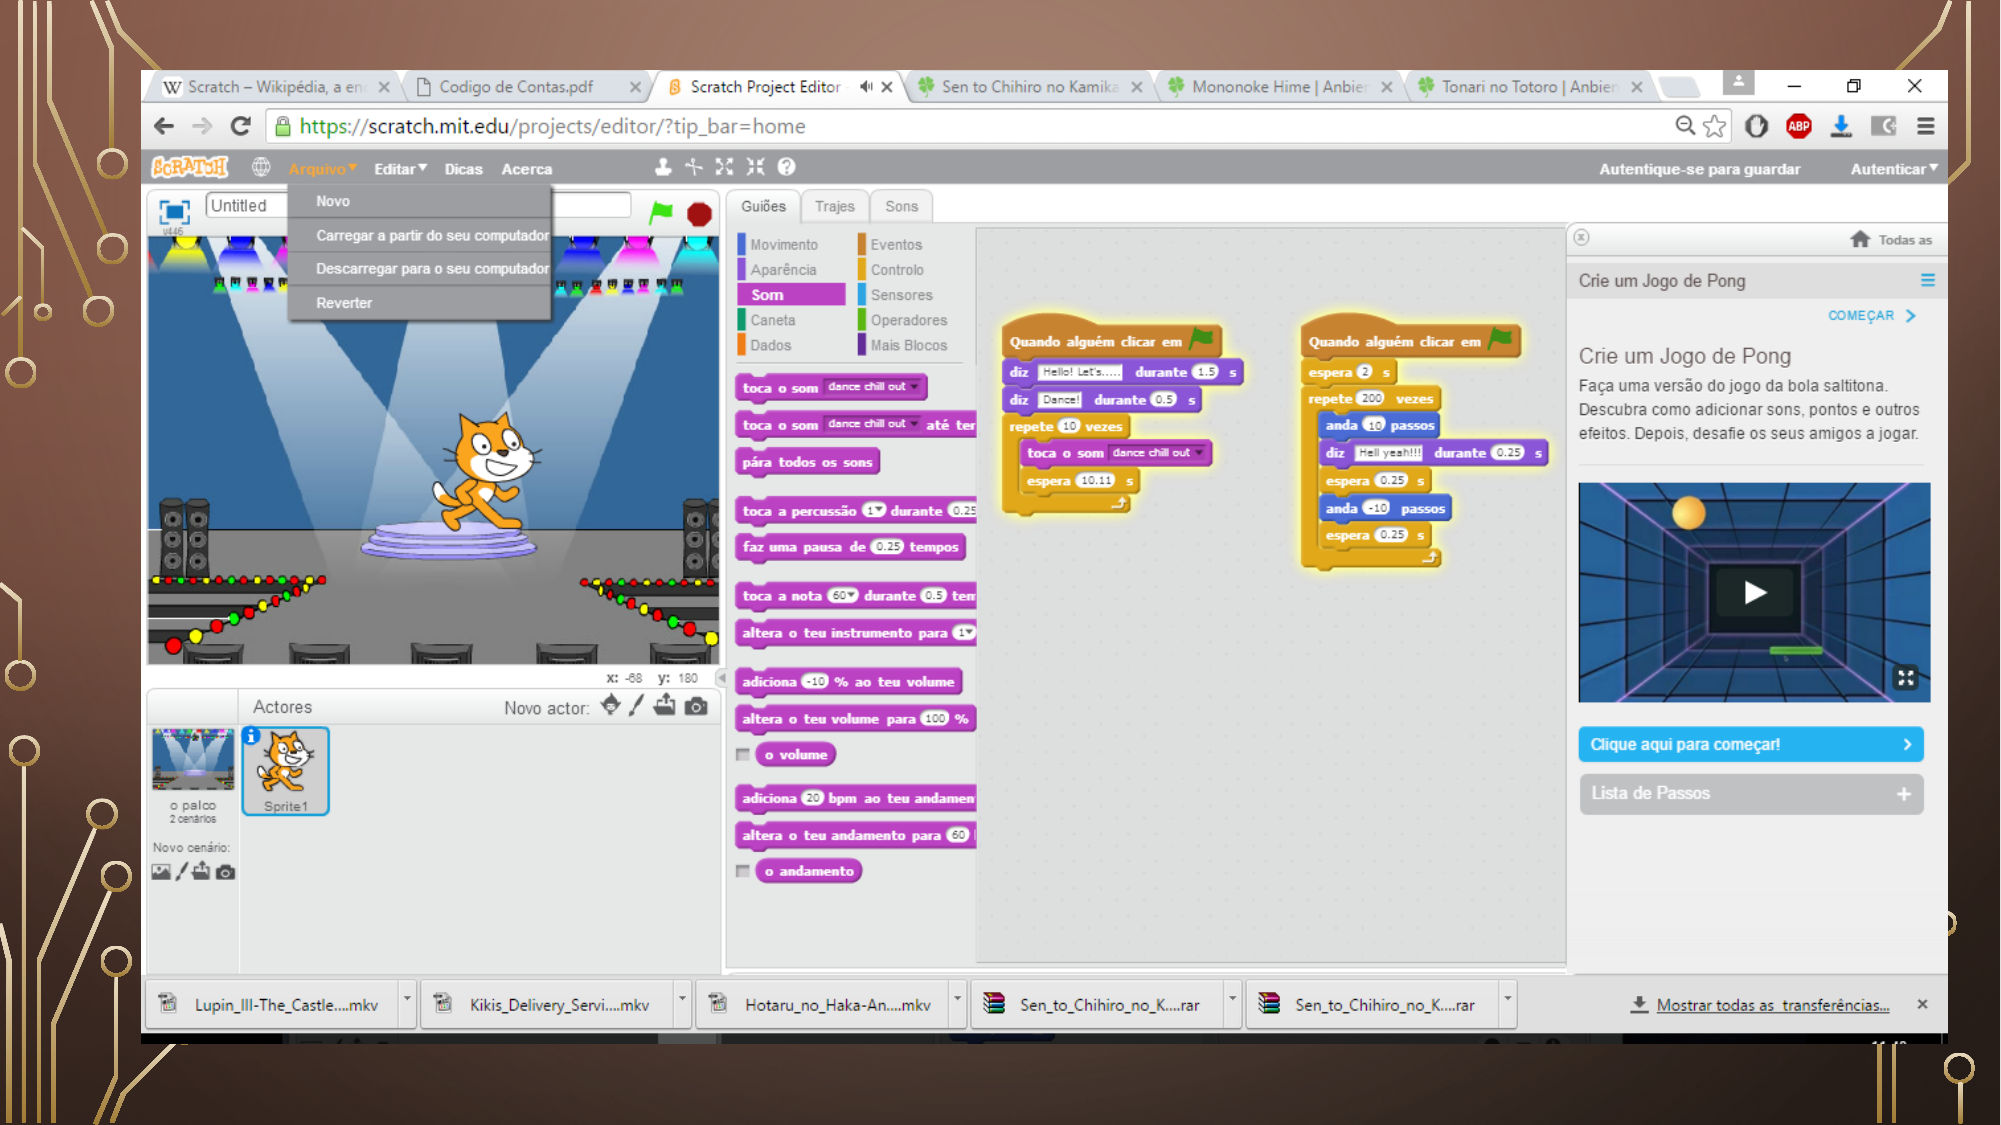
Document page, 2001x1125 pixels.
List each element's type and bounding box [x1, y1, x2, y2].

list [140, 69, 1948, 1044]
